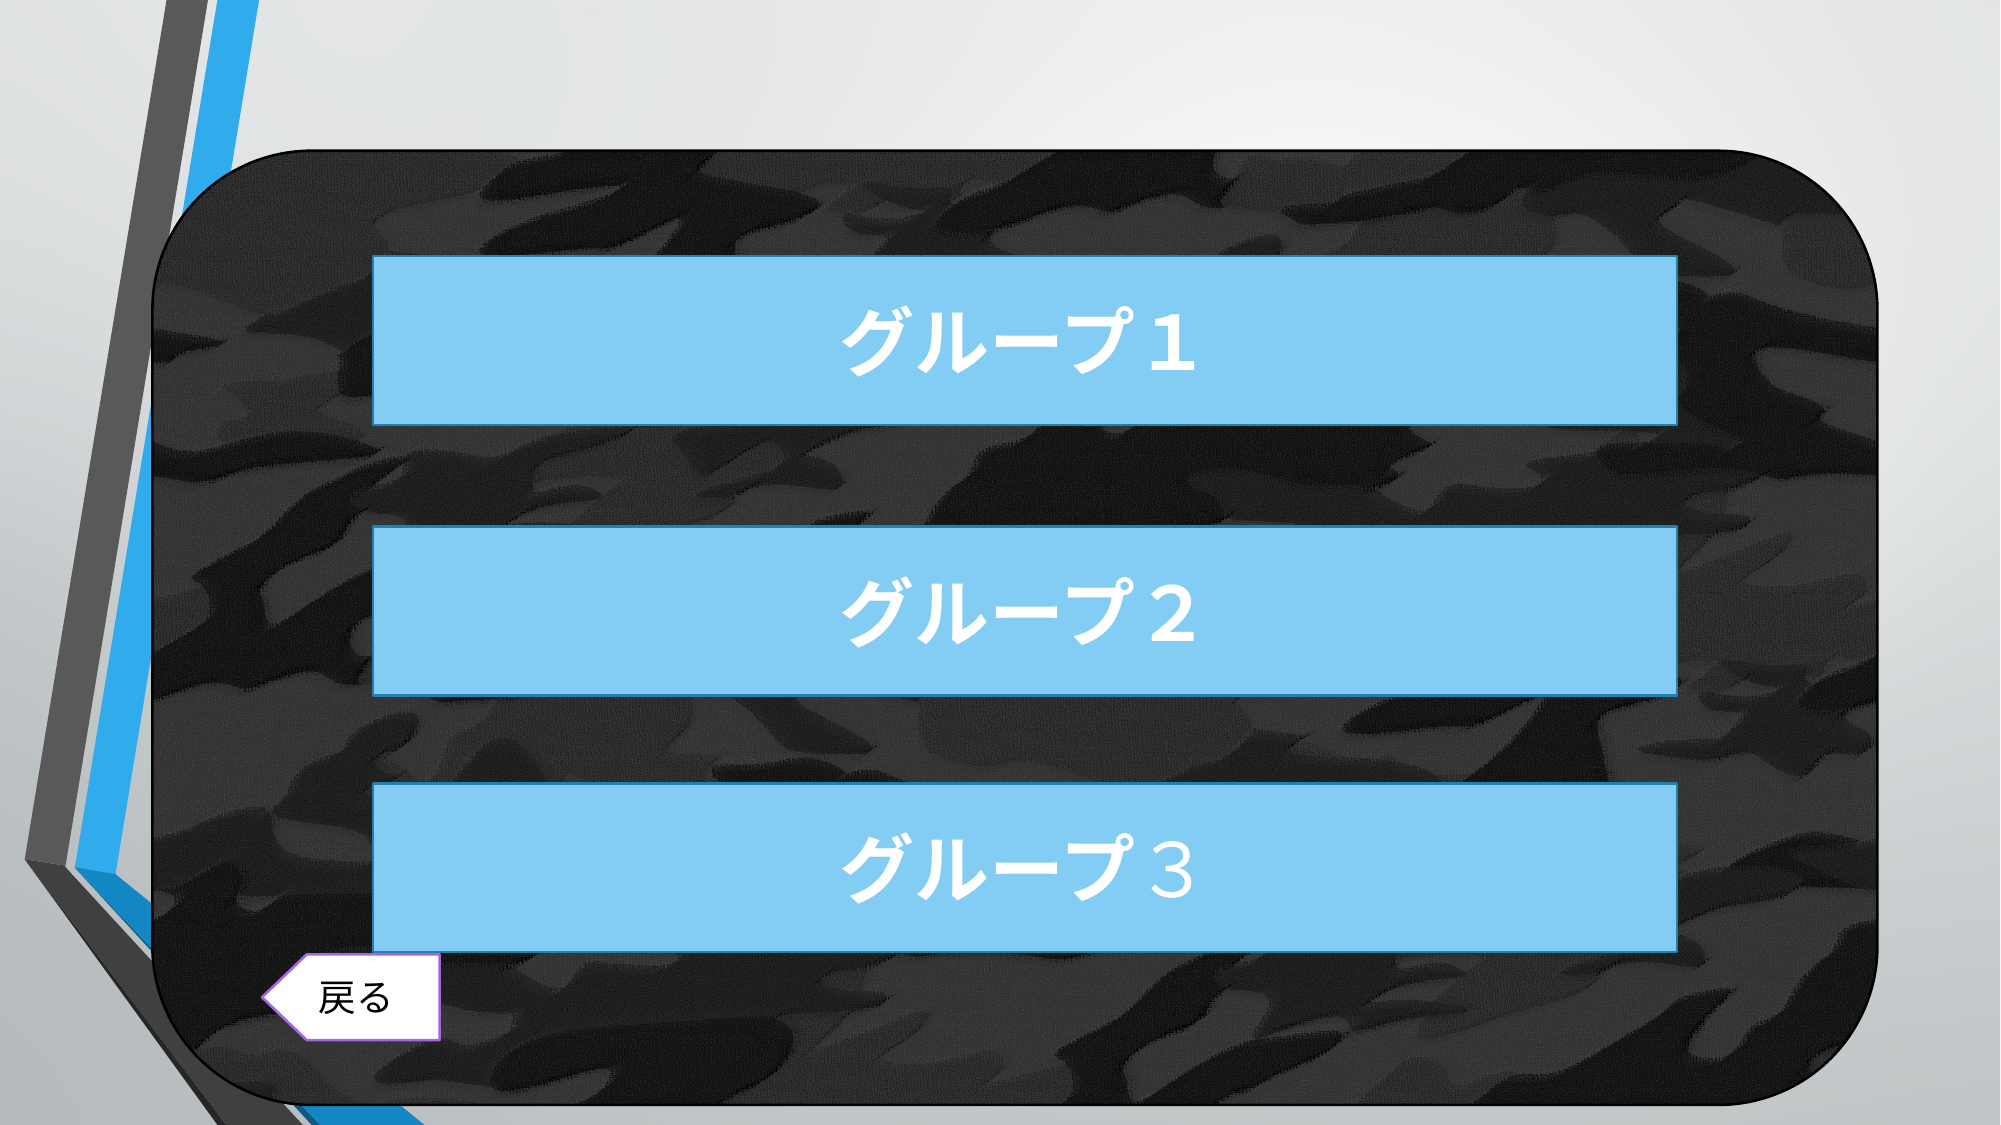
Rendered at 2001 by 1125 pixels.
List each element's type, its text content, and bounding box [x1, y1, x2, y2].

text_box [151, 149, 1879, 1107]
text_box グループ３ [372, 782, 1678, 953]
text_box グループ１ [372, 255, 1678, 426]
text_box 戻る [304, 966, 517, 1027]
text_box [260, 953, 441, 1042]
text_box グループ２ [372, 525, 1678, 697]
